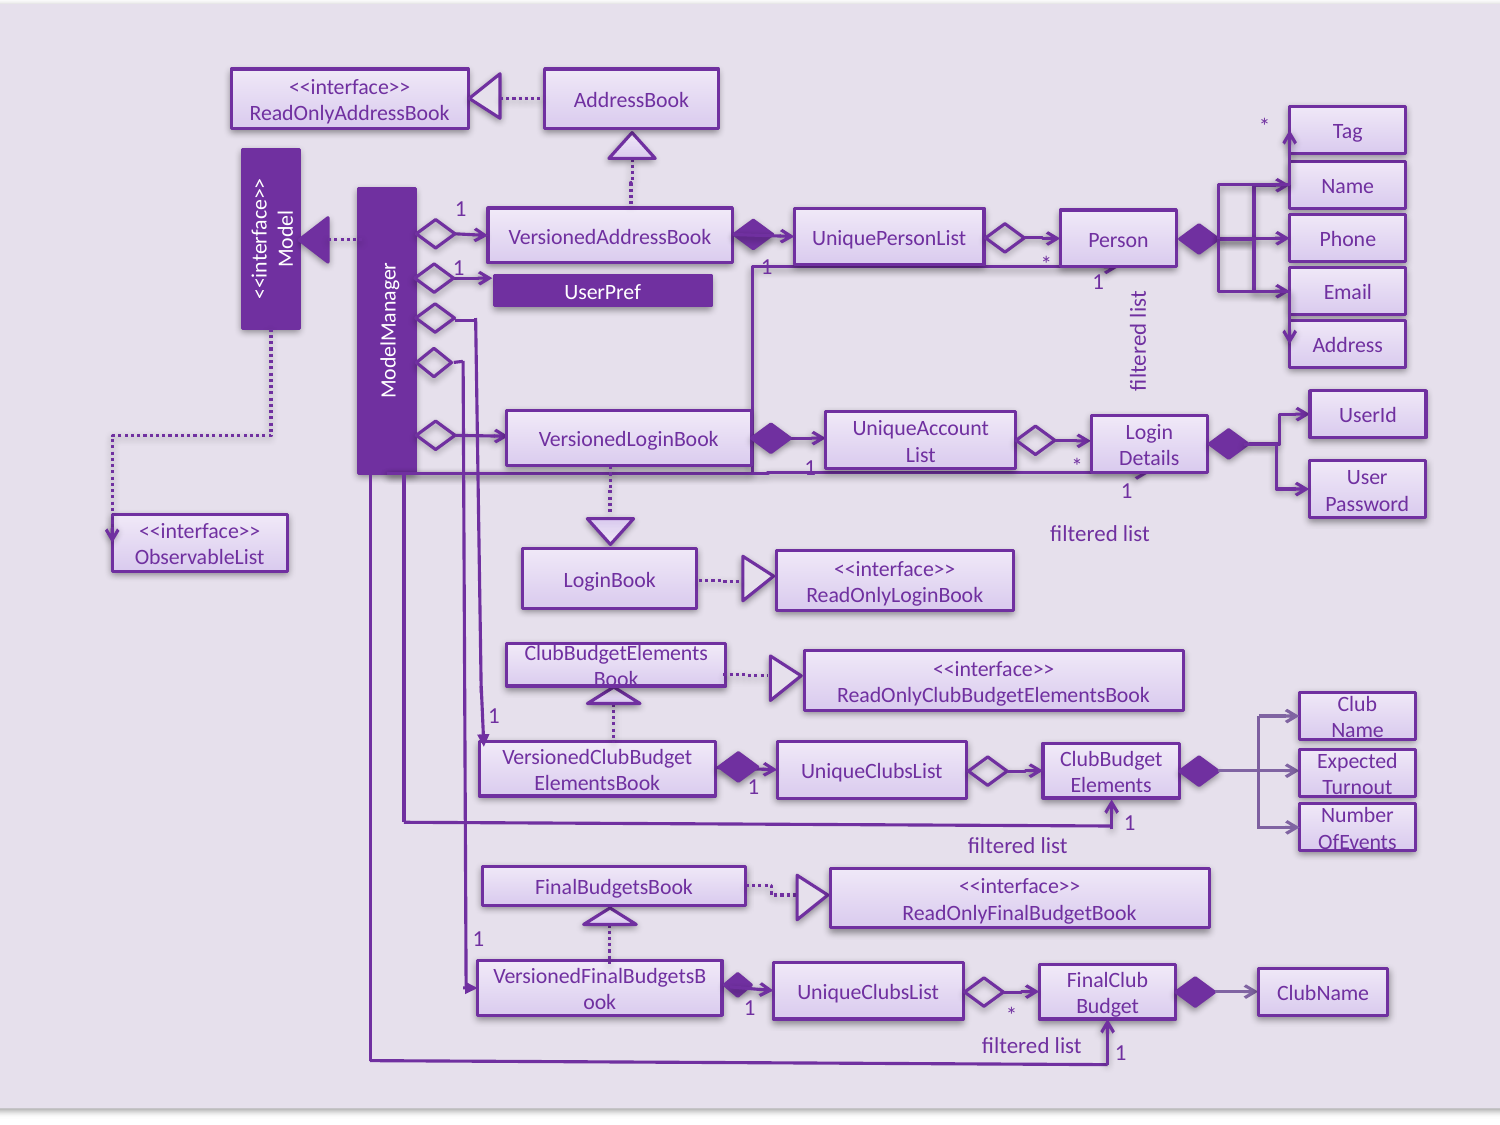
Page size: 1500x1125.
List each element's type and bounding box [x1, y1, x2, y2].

text_box [0, 3, 1500, 1109]
